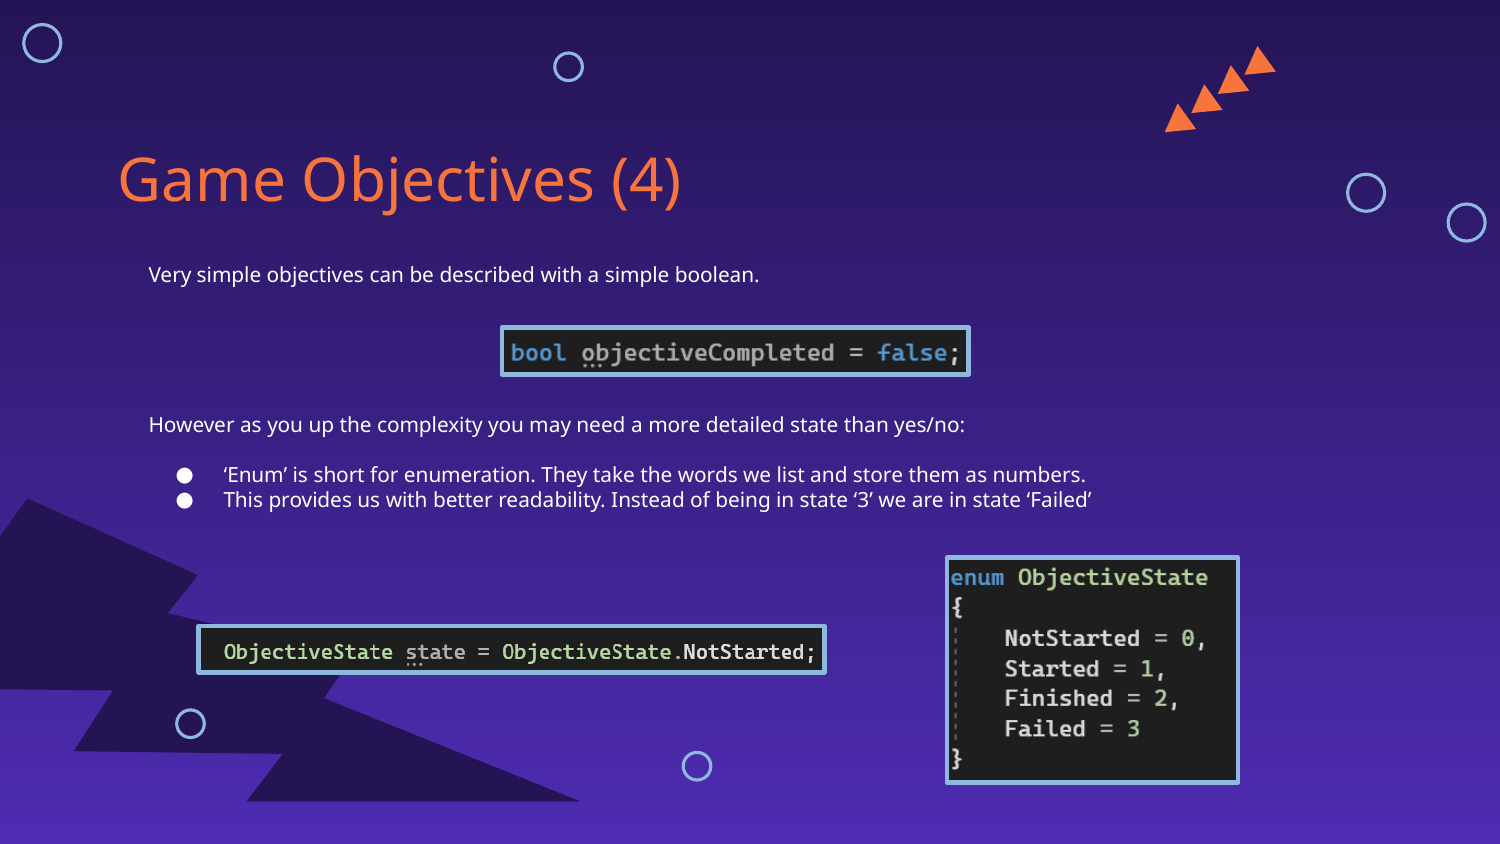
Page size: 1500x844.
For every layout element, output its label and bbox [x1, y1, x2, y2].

text_box [23, 24, 1486, 781]
picture [503, 329, 967, 373]
picture [200, 627, 823, 671]
picture [948, 559, 1236, 781]
